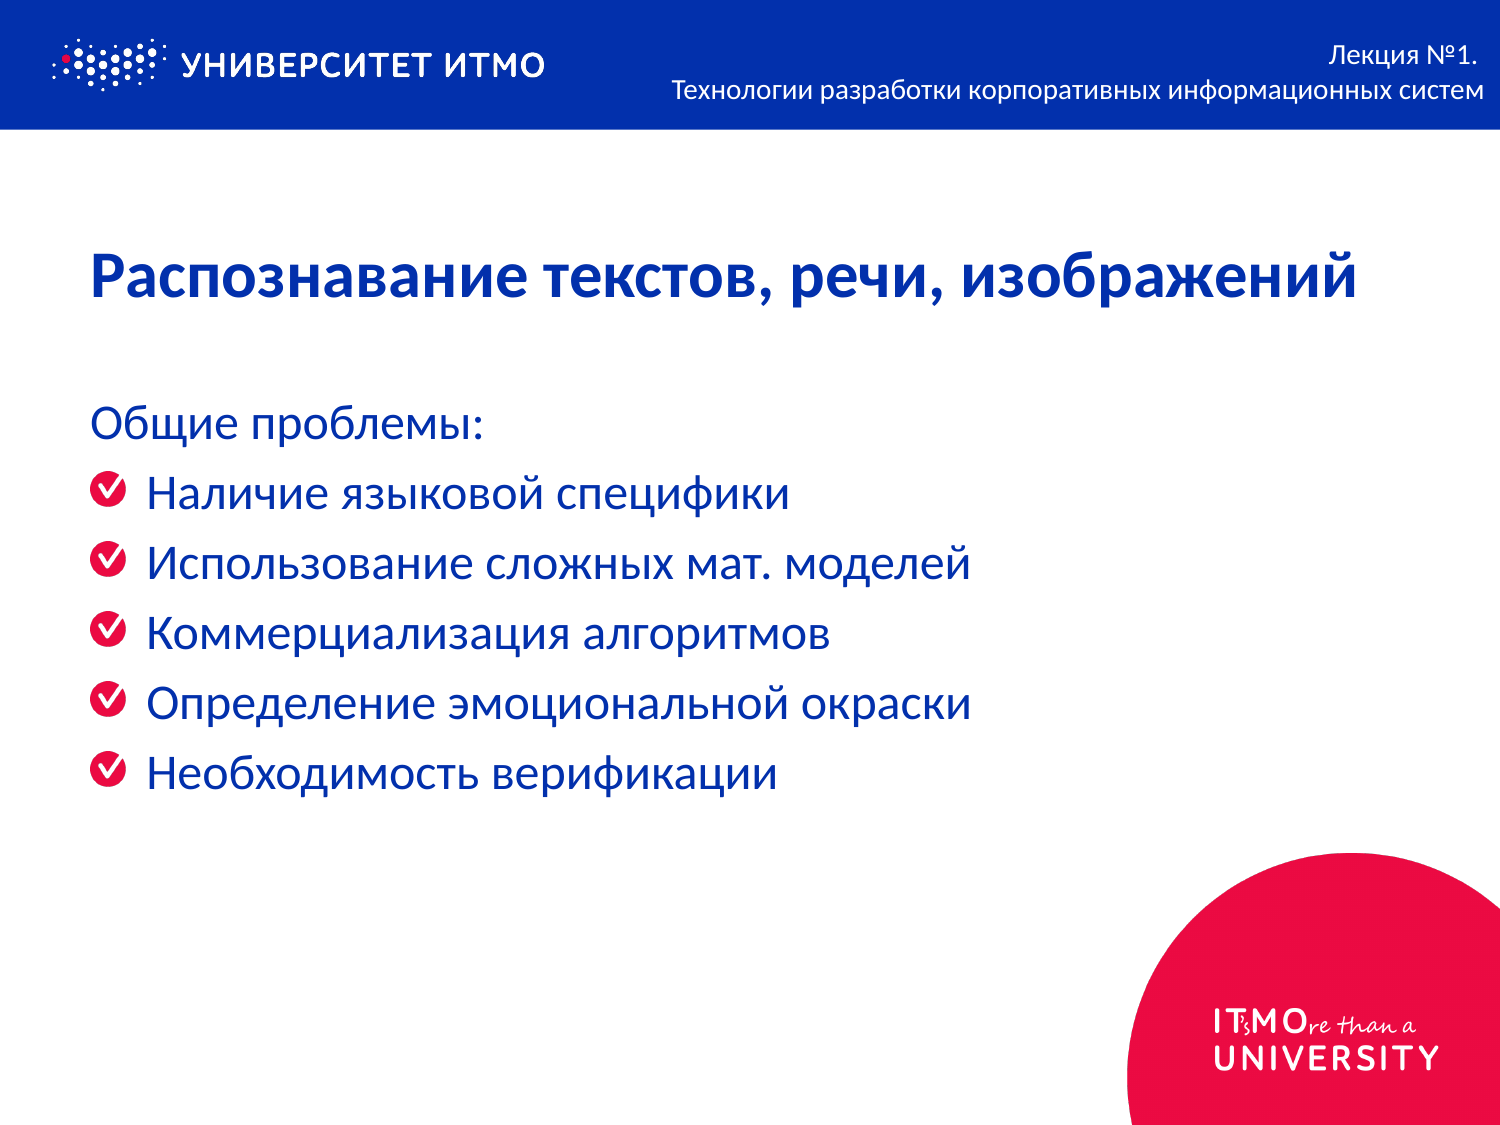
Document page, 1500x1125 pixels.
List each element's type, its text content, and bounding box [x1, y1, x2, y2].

picture [90, 751, 126, 787]
picture [0, 0, 596, 130]
footer Лекция №1. Технологии разработки корпоративных информационных систем [584, 40, 1500, 101]
title Распознавание текстов, речи, изображений [75, 202, 1425, 339]
picture [1107, 832, 1500, 1125]
picture [90, 681, 126, 717]
picture [90, 471, 126, 507]
list Общие проблемы: Наличие языковой специфики Использование сложных мат. моделей Коммерциализация алгоритмов Определение эмоциональной окраски Необходимость верификации [75, 381, 1425, 1005]
picture [90, 611, 126, 647]
picture [90, 541, 126, 577]
